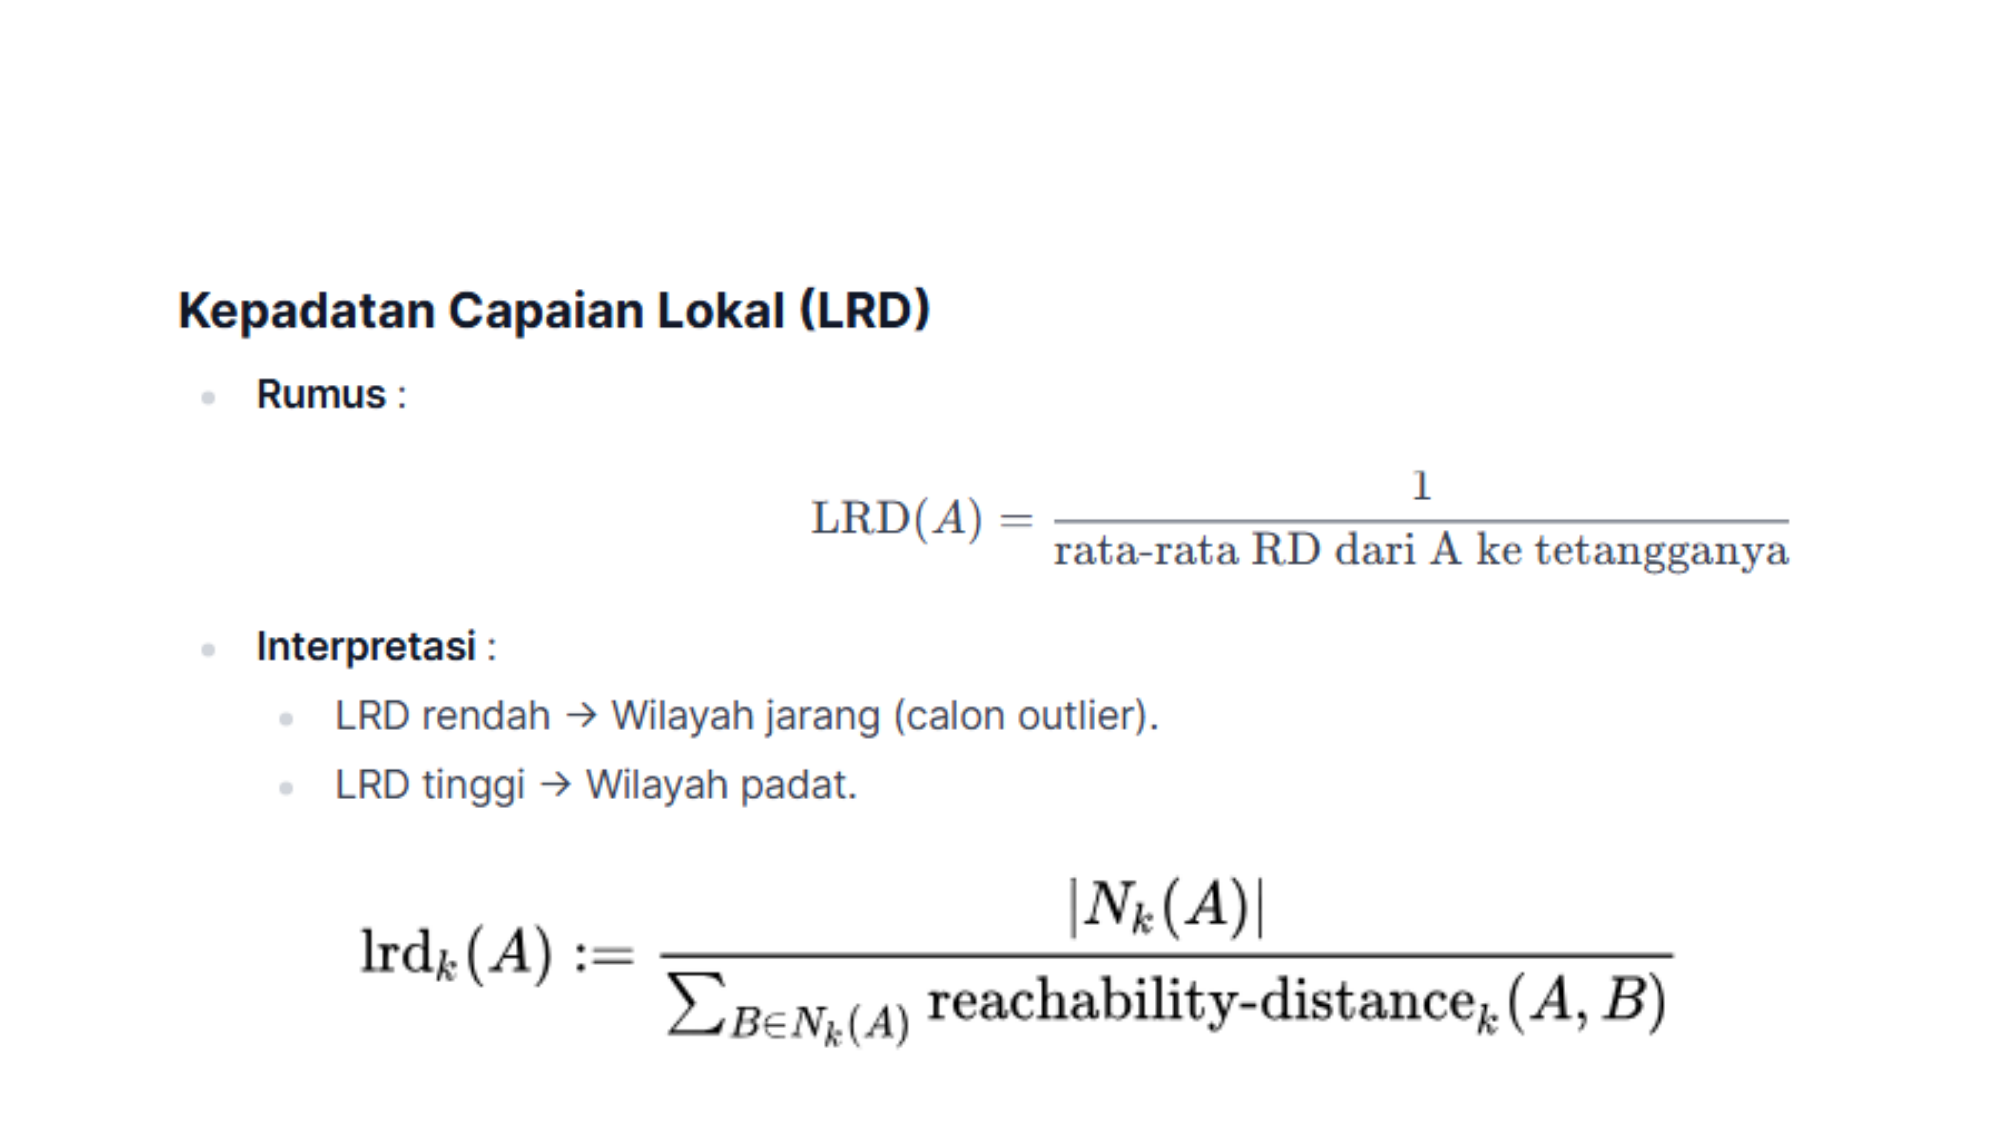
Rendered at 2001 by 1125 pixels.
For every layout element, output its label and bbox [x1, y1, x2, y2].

picture [301, 856, 1699, 1065]
list [122, 268, 1832, 857]
